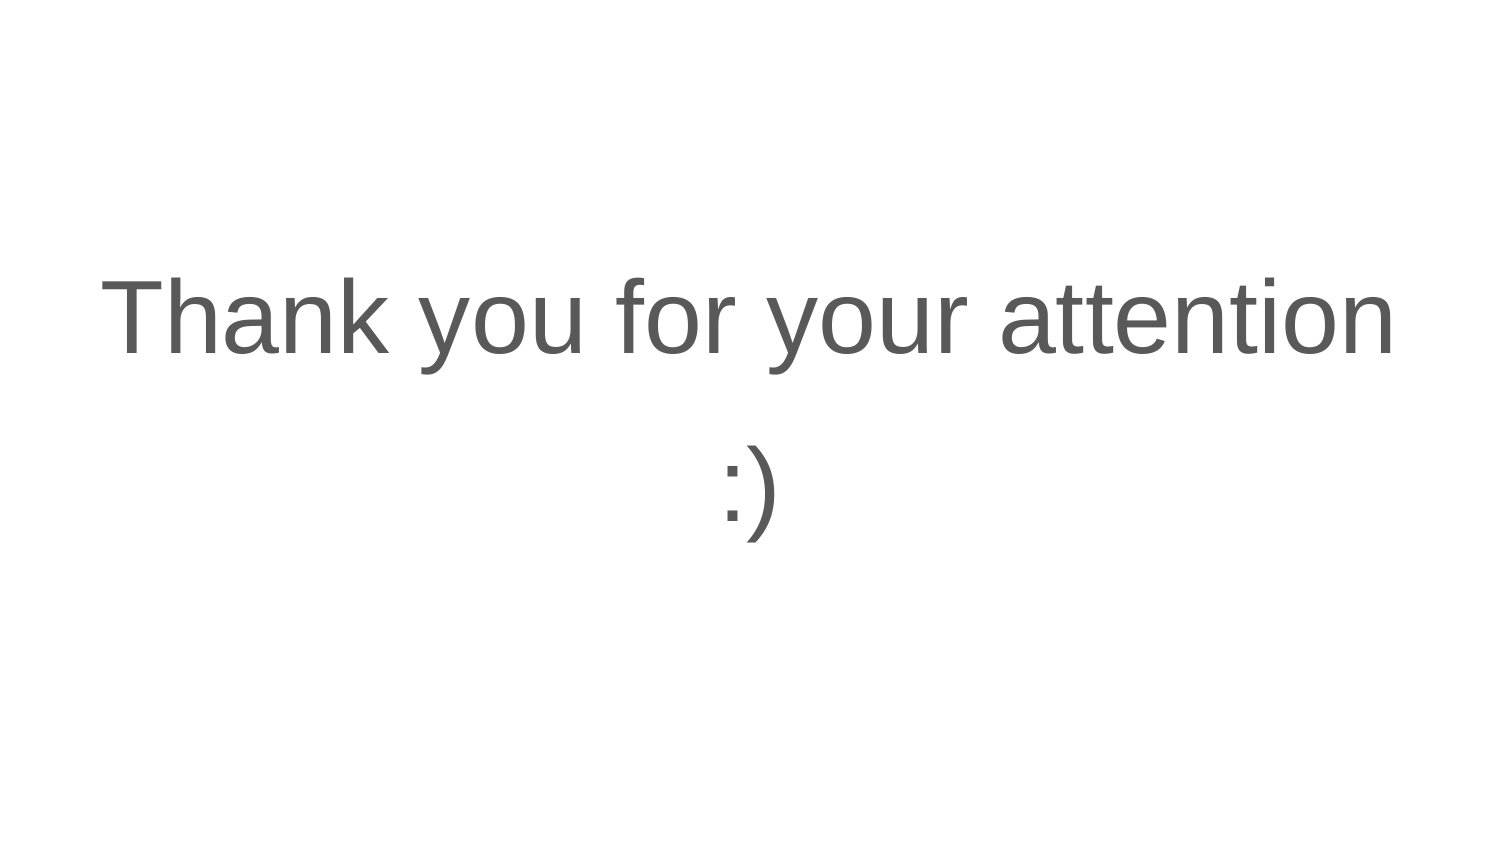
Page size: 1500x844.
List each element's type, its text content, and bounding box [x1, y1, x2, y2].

list Thank you for your attention :) [51, 215, 1449, 629]
